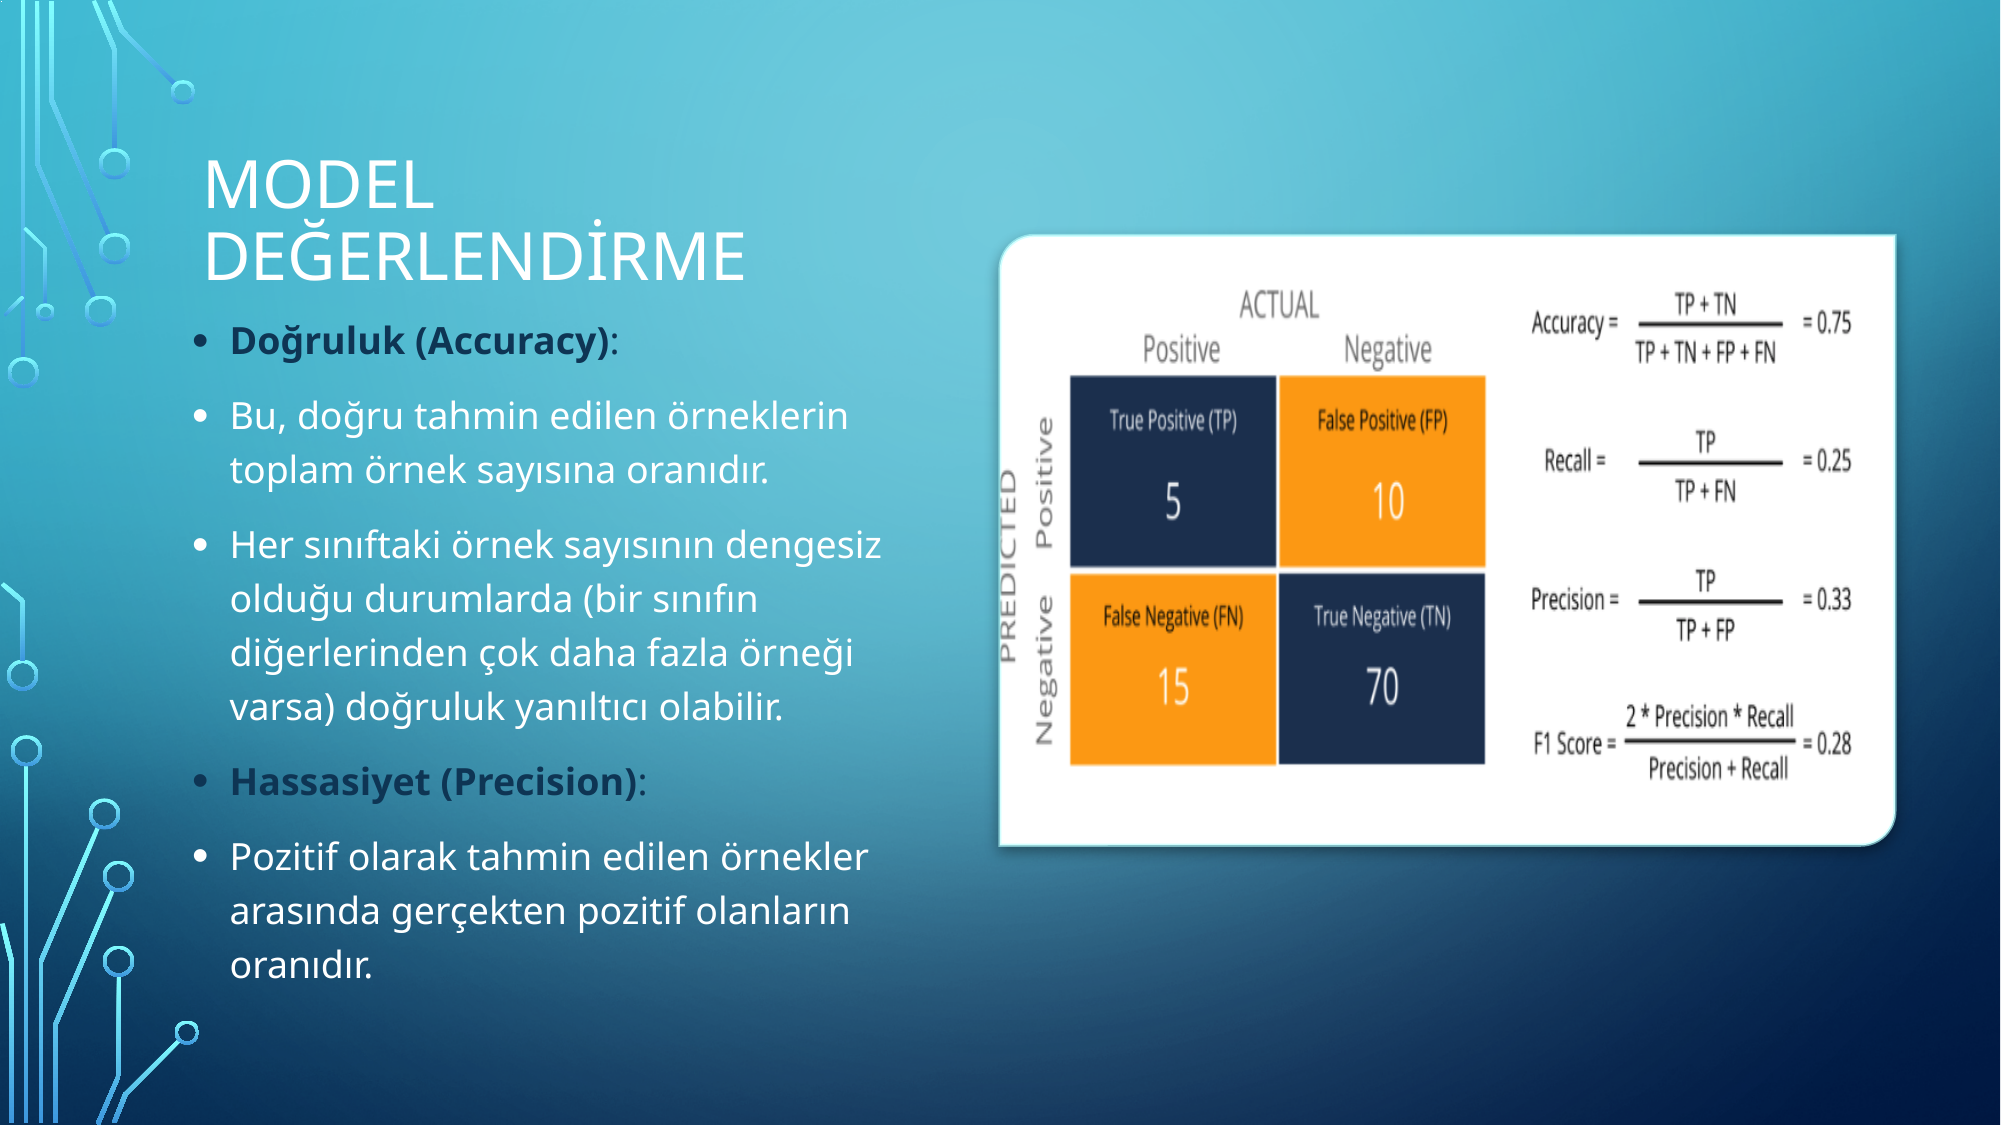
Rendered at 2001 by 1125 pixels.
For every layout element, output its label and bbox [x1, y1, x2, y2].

picture [201, 0, 2000, 1125]
text_box [0, 0, 201, 1125]
